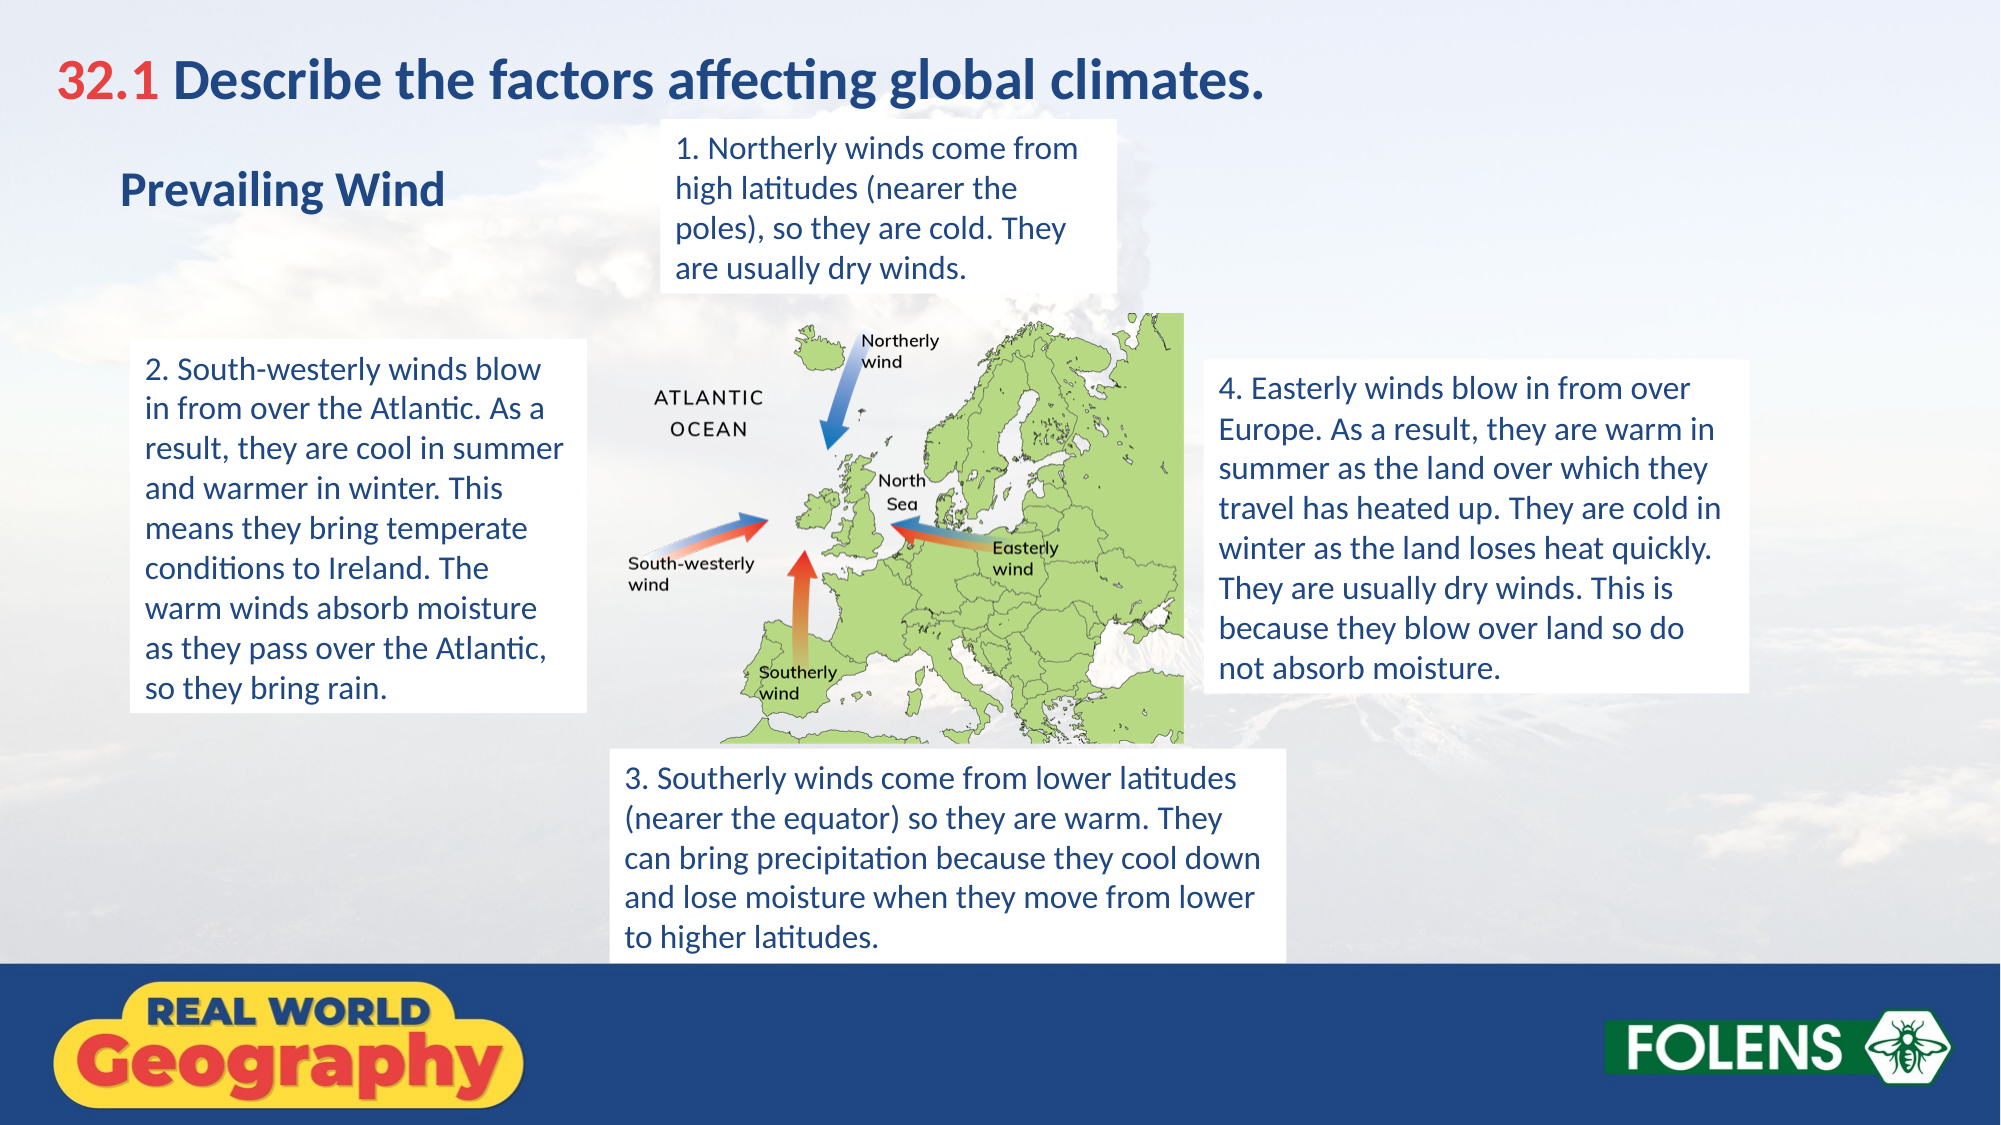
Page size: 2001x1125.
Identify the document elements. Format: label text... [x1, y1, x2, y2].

picture [0, 0, 2001, 1125]
text_box 2. South-westerly winds blow in from over the Atlantic. As a result, they are cool in summer and warmer in winter. This means they bring temperate conditions to Ireland. The warm winds absorb moisture as they pass over the Atlantic, so they bring rain. [129, 339, 587, 714]
text_box 4. Easterly winds blow in from over Europe. As a result, they are warm in summer as the land over which they travel has heated up. They are cold in winter as the land loses heat quickly. They are usually dry winds. This is because they blow over land so do not absorb moisture. [1203, 359, 1750, 694]
text_box 3. Southerly winds come from lower latitudes (nearer the equator) so they are warm. They can bring precipitation because they cool down and lose moisture when they move from lower to higher latitudes. [609, 748, 1287, 963]
text_box 1. Northerly winds come from high latitudes (nearer the poles), so they are cold. They are usually dry winds. [660, 119, 1118, 294]
text_box 32.1 Describe the factors affecting global climates. [41, 33, 1760, 119]
picture [616, 313, 1184, 744]
text_box [0, 137, 1701, 988]
